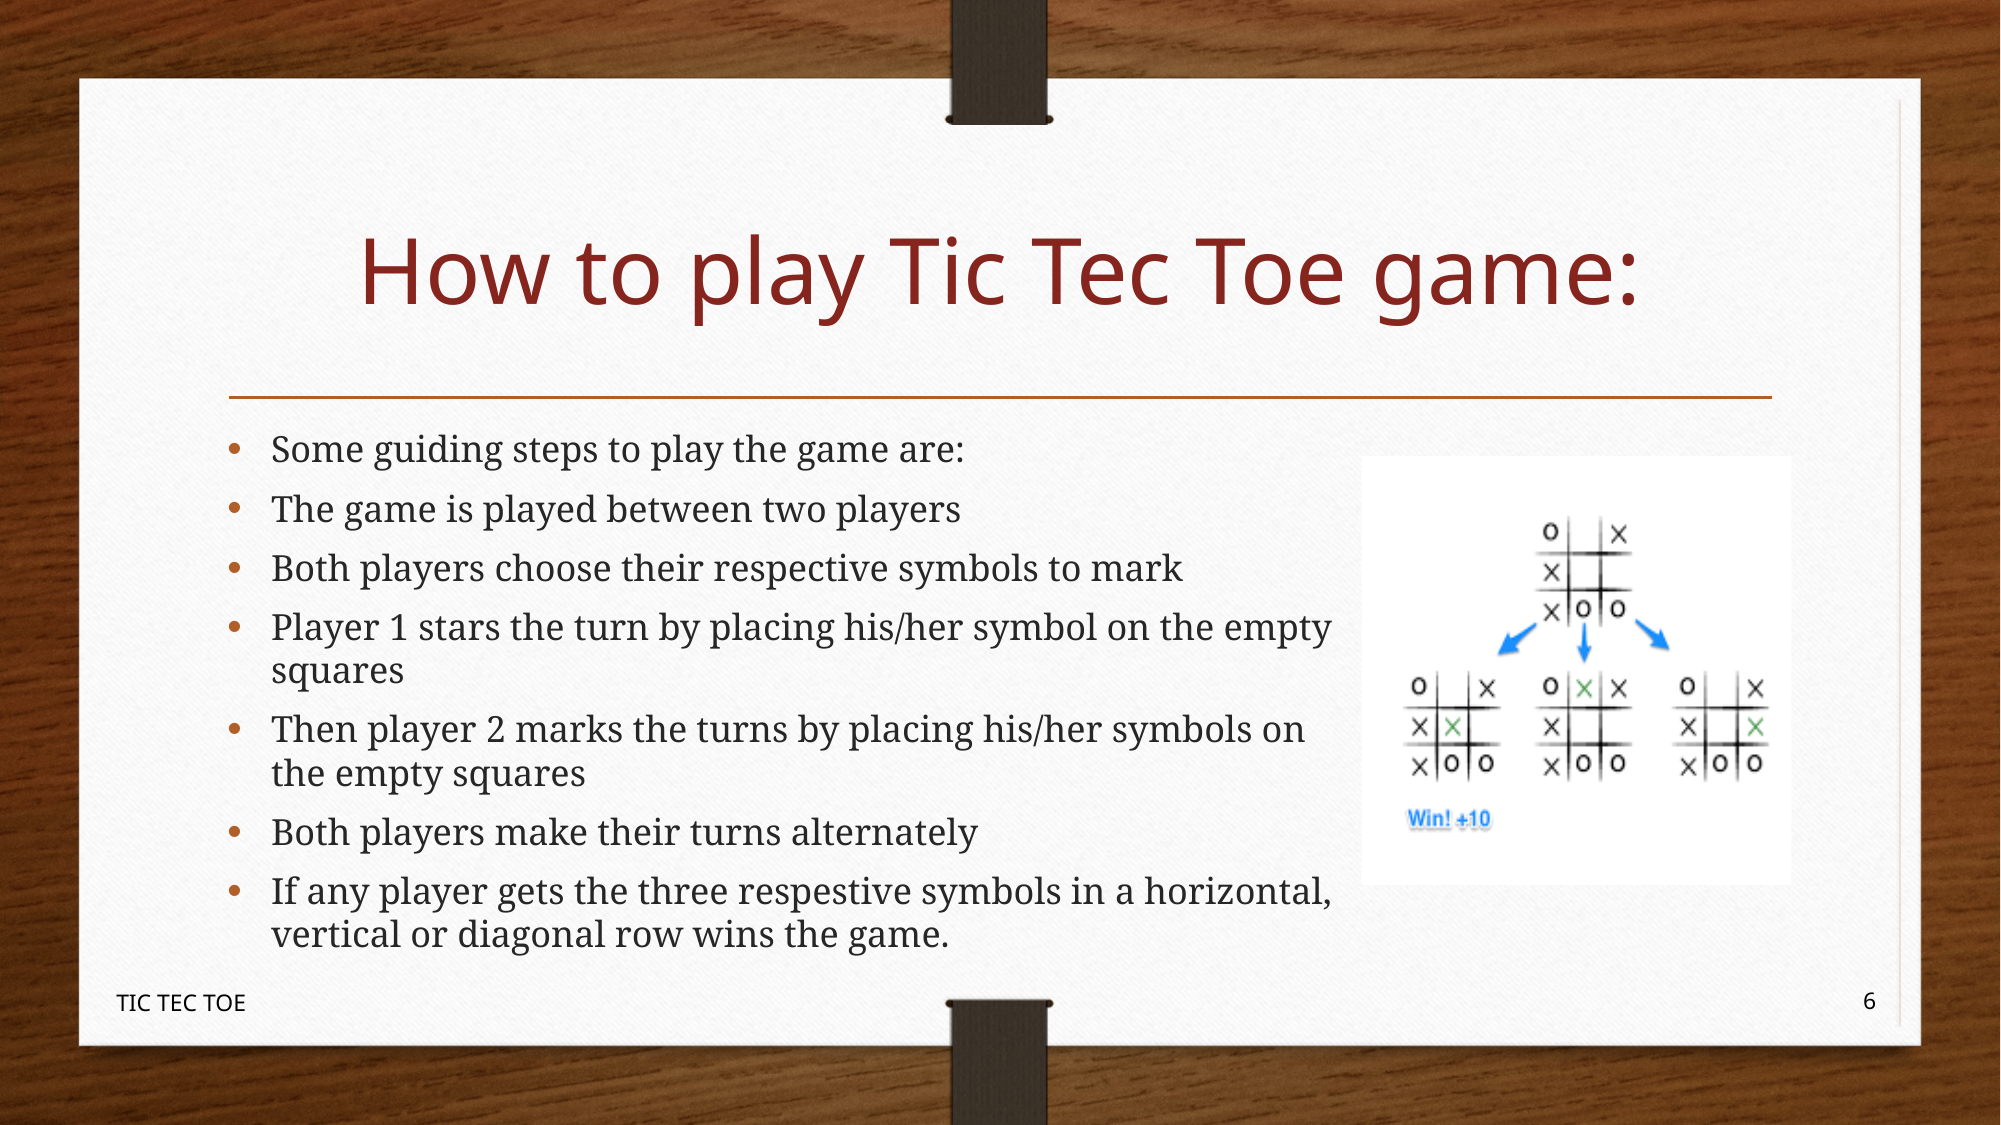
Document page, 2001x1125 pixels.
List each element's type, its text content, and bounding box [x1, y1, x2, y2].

picture [0, 0, 2001, 1125]
footer TIC TEC TOE [101, 979, 1300, 1025]
slide_number 6 [1802, 979, 1892, 1025]
title How to play Tic Tec Toe game: [212, 161, 1788, 375]
list Some guiding steps to play the game are: The game is played between two players Both players choose their respective symbols to mark Player 1 stars the turn by placing his/her symbol on the empty squares Then player 2 marks the turns by placing his/her symbols on the empty squares Both players make their turns alternately If any player gets the three respestive symbols in a horizontal, vertical or diagonal row wins the game. [212, 419, 1362, 964]
